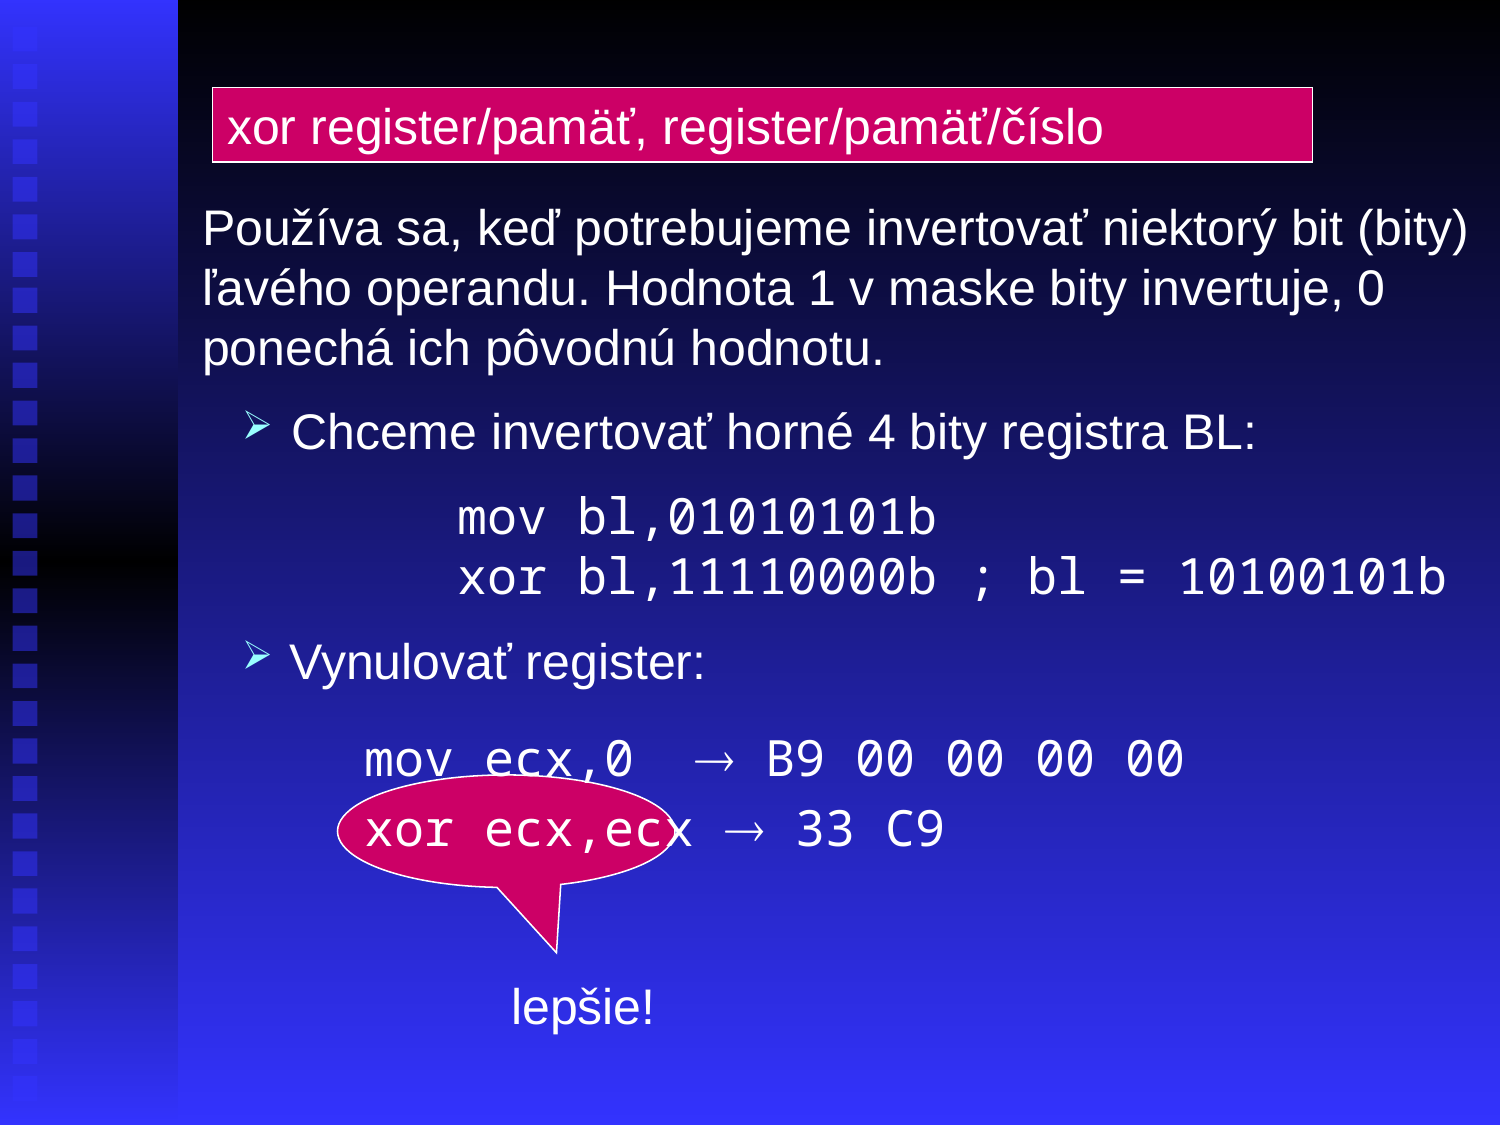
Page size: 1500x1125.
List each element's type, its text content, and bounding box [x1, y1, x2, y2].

text_box Používa sa, keď potrebujeme invertovať niektorý bit (bity) ľavého operandu. Hodnota 1 v maske bity invertuje, 0 ponechá ich pôvodnú hodnotu. Chceme invertovať horné 4 bity registra BL: mov bl,01010101b xor bl,11110000b ; bl = 10100101b Vynulovať register: [187, 187, 1500, 698]
text_box xor register/pamäť, register/pamäť/číslo [212, 87, 1313, 163]
text_box mov ecx,0  B9 00 00 00 00 xor ecx,ecx  33 C9 [349, 712, 1500, 875]
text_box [337, 774, 778, 1043]
